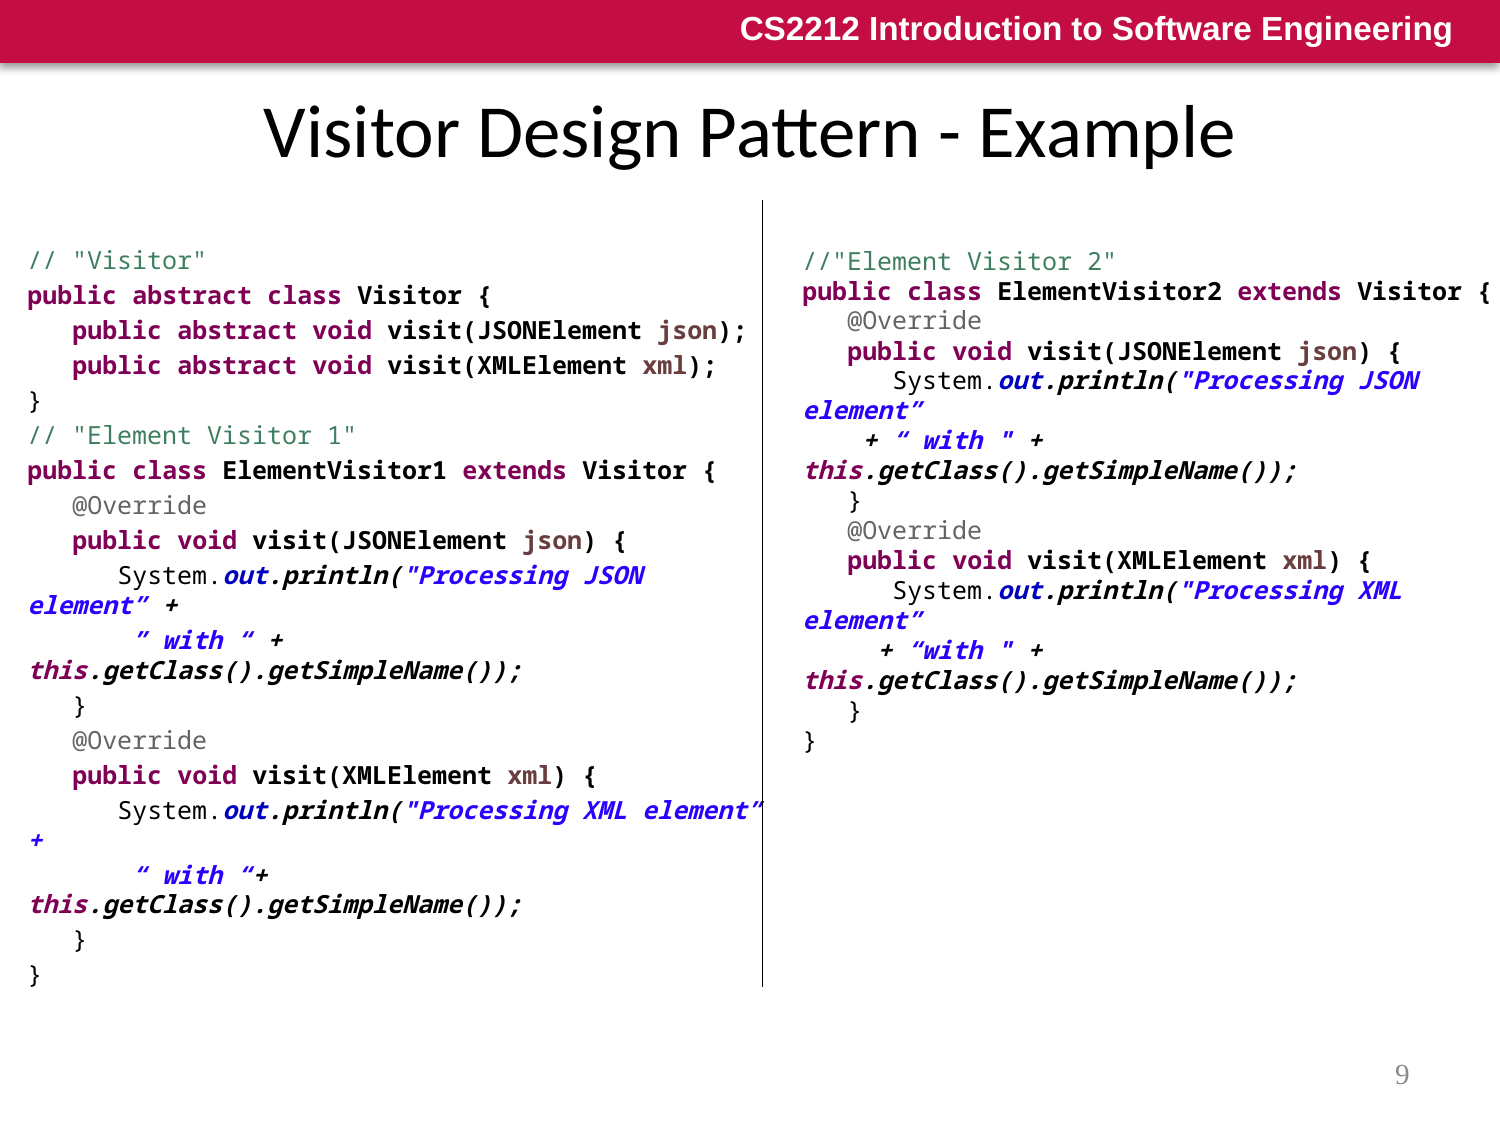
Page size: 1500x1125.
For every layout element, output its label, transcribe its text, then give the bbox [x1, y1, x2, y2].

text_box //"Element Visitor 2" public class ElementVisitor2 extends Visitor { @Override public void visit(JSONElement json) { System.out.println("Processing JSON element” + “ with " + this.getClass().getSimpleName()); } @Override public void visit(XMLElement xml) { System.out.println("Processing XML element” + “with " + this.getClass().getSimpleName()); } } [787, 237, 1500, 762]
slide_number 9 [1074, 1042, 1425, 1103]
title Visitor Design Pattern - Example [112, 75, 1388, 237]
picture [0, 0, 1500, 63]
list // "Visitor" public abstract class Visitor { public abstract void visit(JSONElement json); public abstract void visit(XMLElement xml); } // "Element Visitor 1" public class ElementVisitor1 extends Visitor { @Override public void visit(JSONElement json) { System.out.println("Processing JSON element” + ” with “ + this.getClass().getSimpleName()); } @Override public void visit(XMLElement xml) { System.out.println("Processing XML element” + “ with “+ this.getClass().getSimpleName()); } } [12, 237, 788, 1125]
